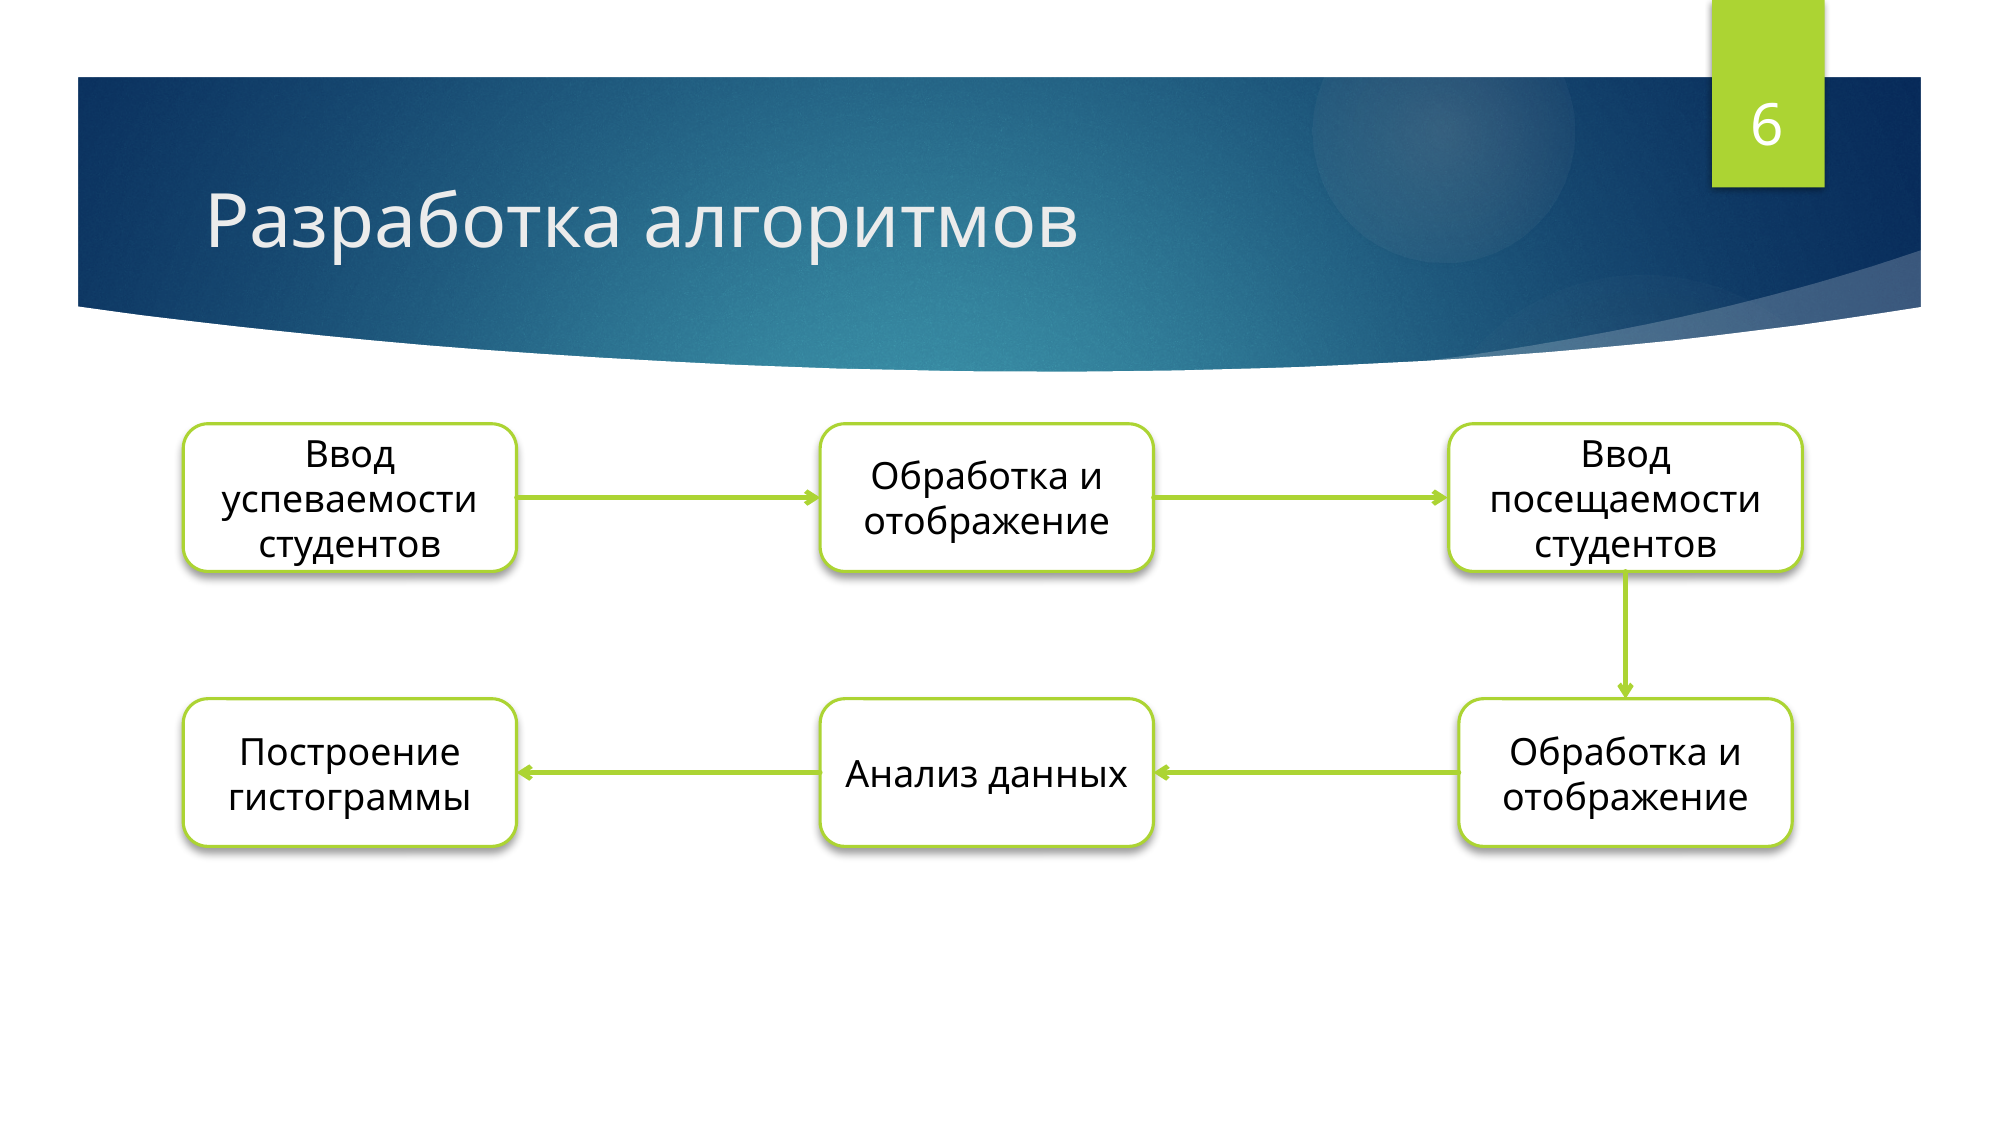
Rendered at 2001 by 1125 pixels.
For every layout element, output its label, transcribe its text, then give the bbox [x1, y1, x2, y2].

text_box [1153, 423, 1803, 572]
slide_number 6 [1698, 48, 1836, 175]
text_box Ввод успеваемости студентов [181, 422, 510, 573]
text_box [823, 698, 1460, 847]
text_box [183, 698, 821, 847]
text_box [1458, 571, 1793, 847]
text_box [516, 423, 1151, 572]
title Разработка алгоритмов [189, 159, 1627, 276]
